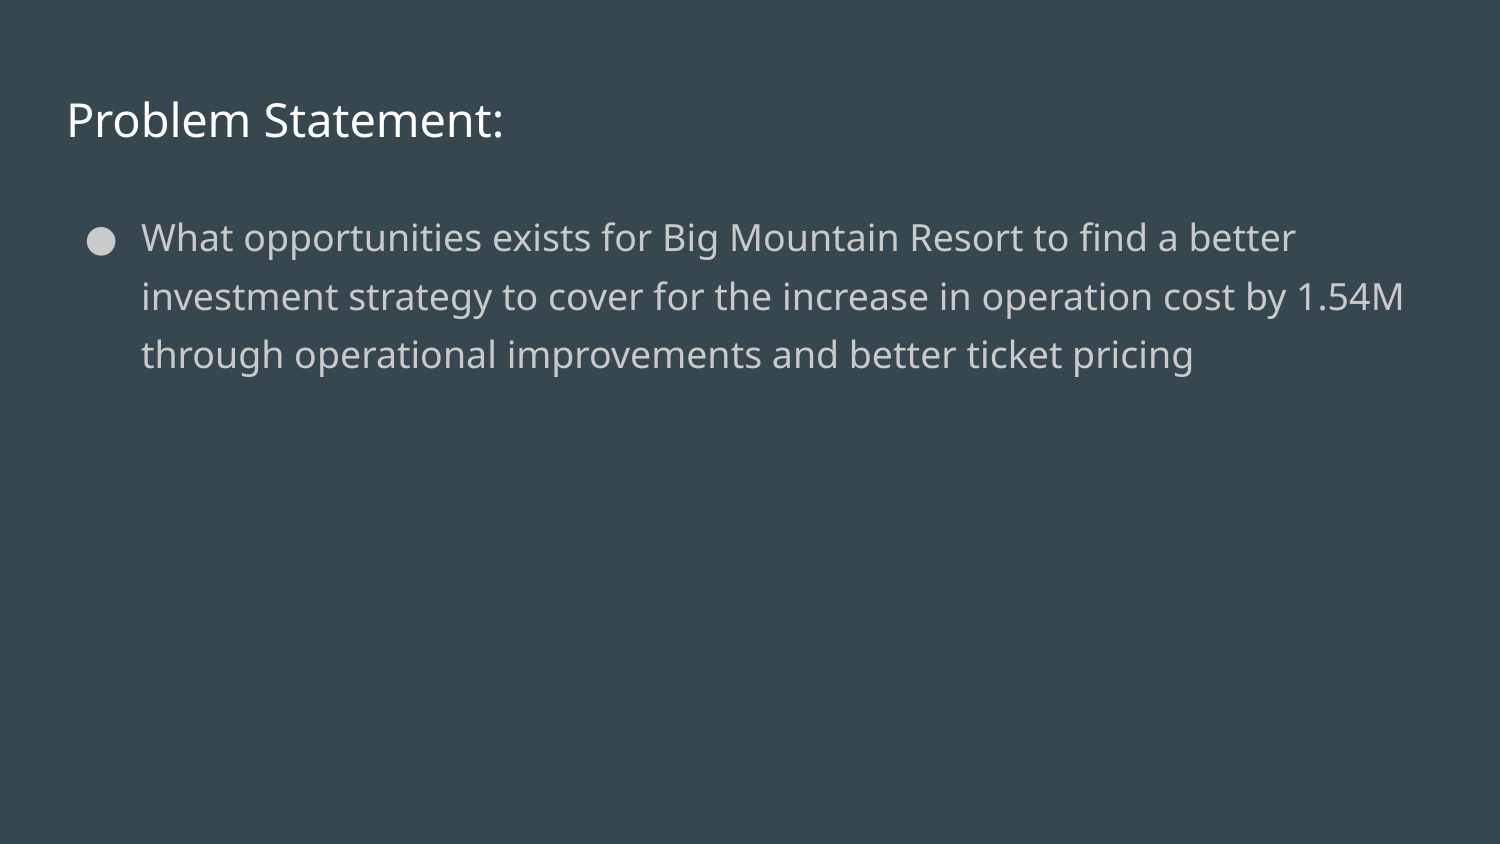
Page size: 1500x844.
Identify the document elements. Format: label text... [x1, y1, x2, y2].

list What opportunities exists for Big Mountain Resort to find a better investment strategy to cover for the increase in operation cost by 1.54M through operational improvements and better ticket pricing [51, 189, 1449, 750]
title Problem Statement: [51, 72, 1449, 167]
